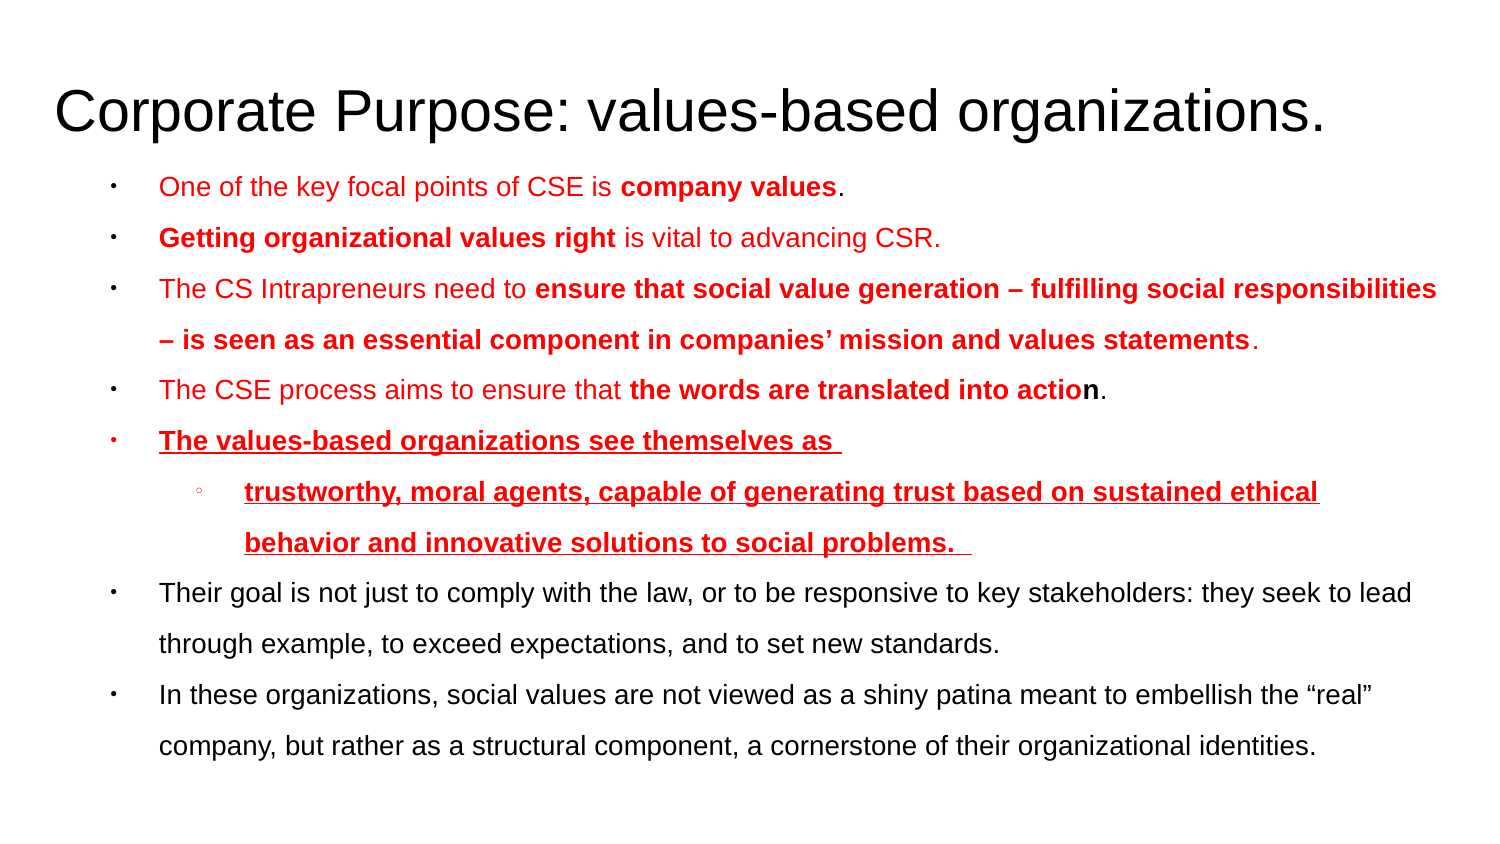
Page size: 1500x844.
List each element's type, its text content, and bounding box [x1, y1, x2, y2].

title Corporate Purpose: values-based organizations. [39, 19, 1438, 114]
list One of the key focal points of CSE is company values. Getting organizational values right is vital to advancing CSR. The CS Intrapreneurs need to ensure that social value generation – fulfilling social responsibilities – is seen as an essential component in companies’ mission and values statements. The CSE process aims to ensure that the words are translated into action. The values-based organizations see themselves as trustworthy, moral agents, capable of generating trust based on sustained ethical behavior and innovative solutions to social problems. Their goal is not just to comply with the law, or to be responsive to key stakeholders: they seek to lead through example, to exceed expectations, and to set new standards. In these organizations, social values are not viewed as a shiny patina meant to embellish the “real” company, but rather as a structural component, a cornerstone of their organizational identities. [58, 136, 1457, 834]
